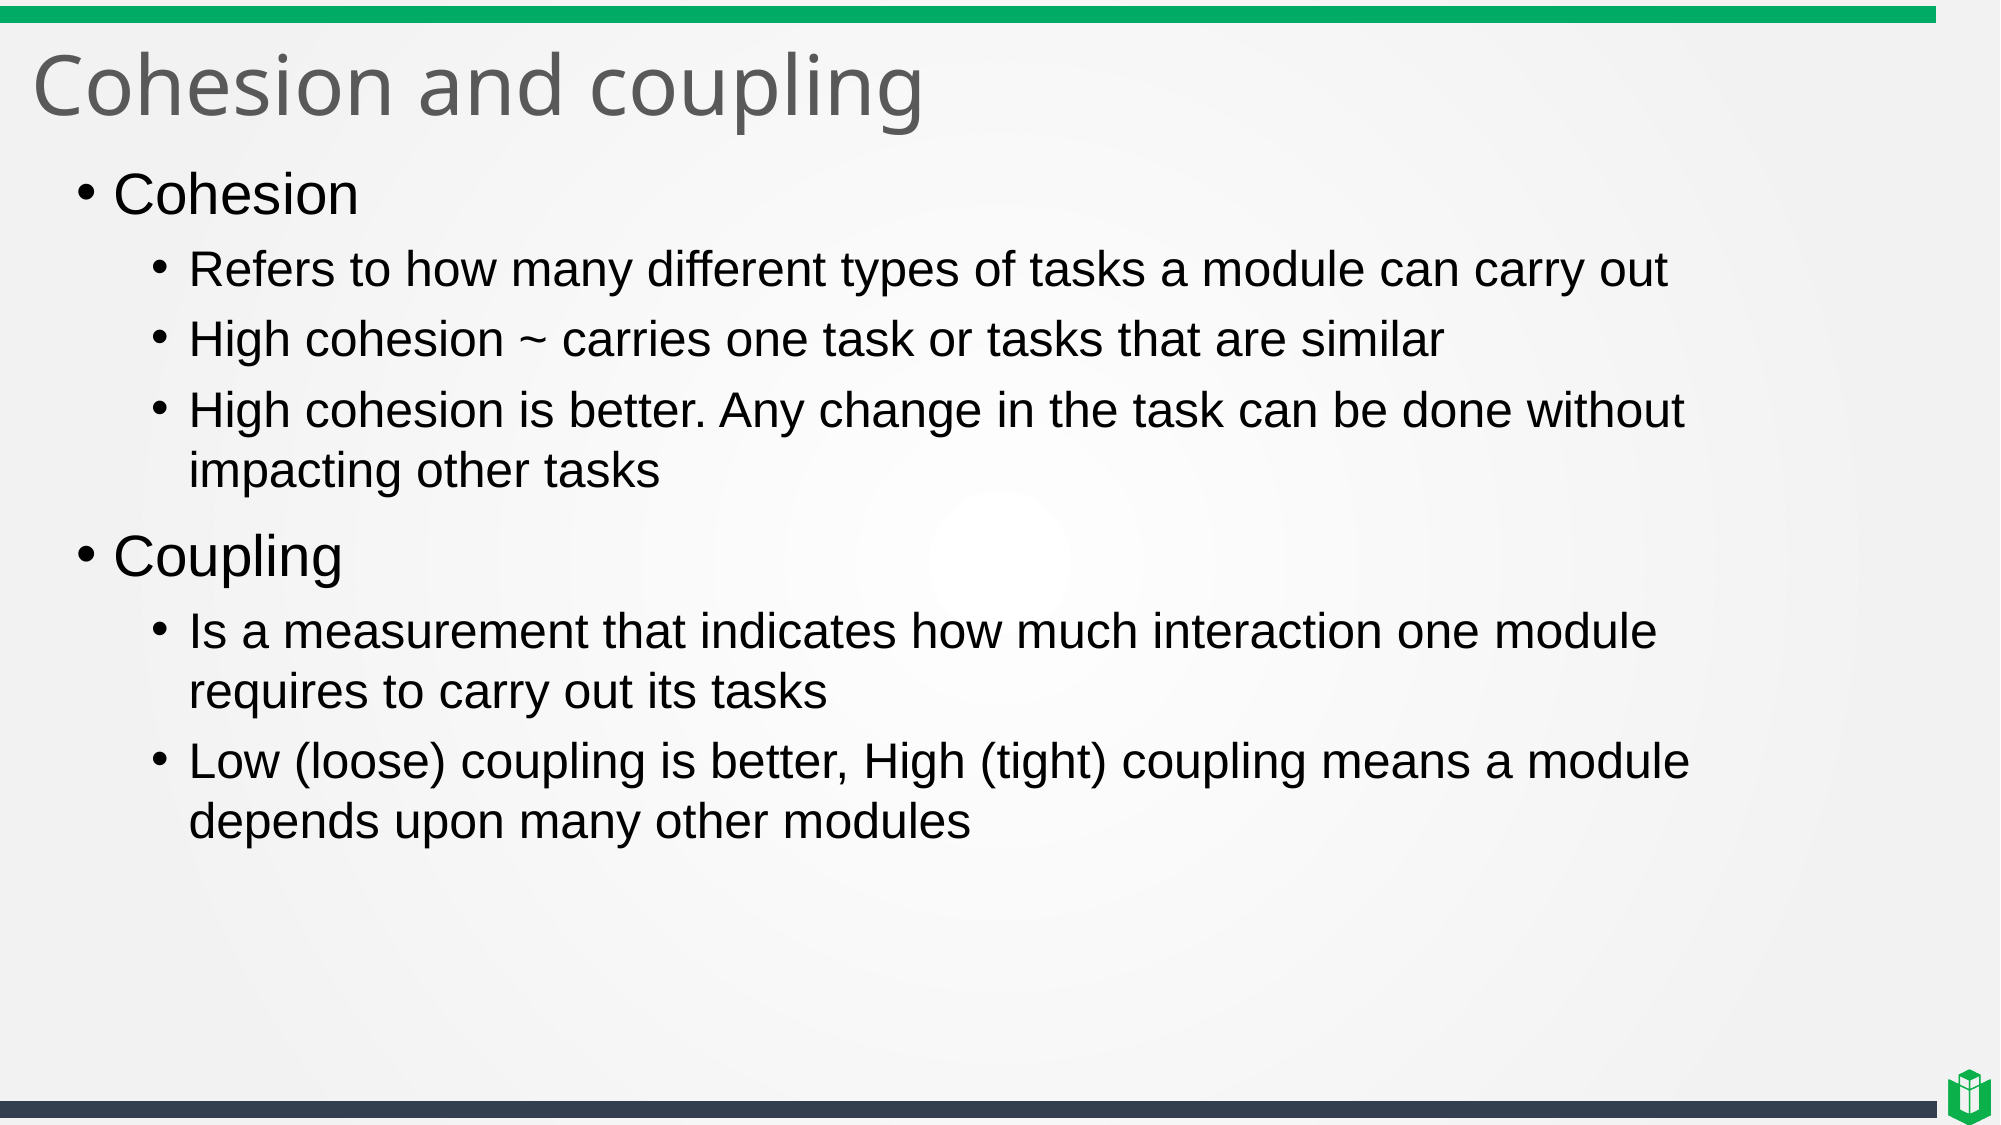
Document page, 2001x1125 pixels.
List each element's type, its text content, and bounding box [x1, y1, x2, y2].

title Cohesion and coupling [16, 28, 1772, 149]
picture [1945, 1068, 1992, 1125]
text_box Cohesion Refers to how many different types of tasks a module can carry out High cohesion ~ carries one task or tasks that are similar High cohesion is better. Any change in the task can be done without impacting other tasks Coupling Is a measurement that indicates how much interaction one module requires to carry out its tasks Low (loose) coupling is better, High (tight) coupling means a module depends upon many other modules [61, 148, 1862, 1064]
text_box [61, 161, 1917, 1076]
